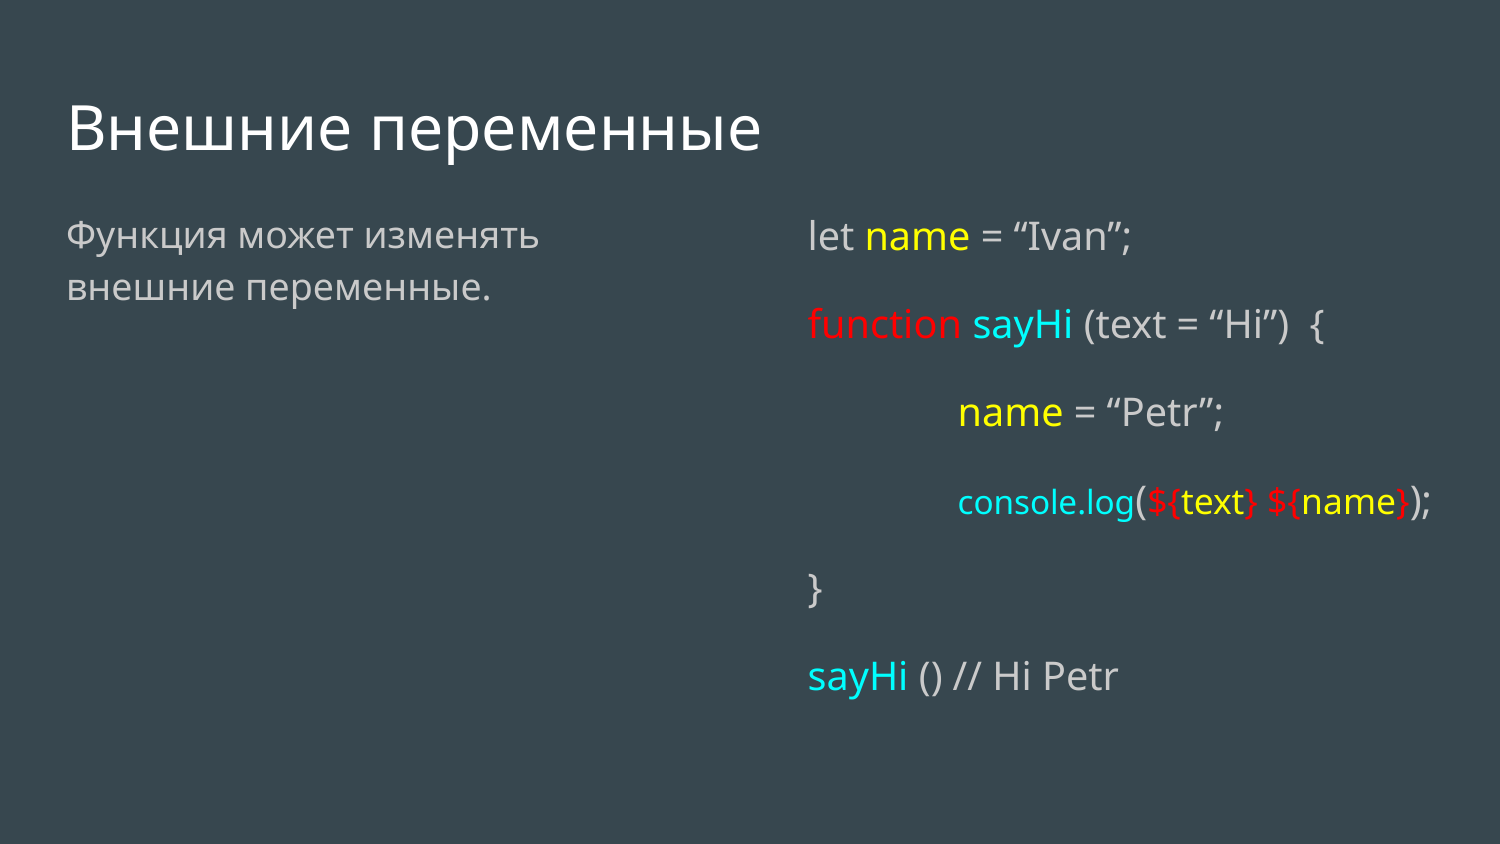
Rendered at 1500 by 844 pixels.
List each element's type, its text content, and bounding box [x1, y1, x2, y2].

list let name = “Ivan”; function sayHi (text = “Hi”) { name = “Petr”; console.log(${text} ${name}); } sayHi () // Hi Petr [792, 189, 1449, 750]
list Функция может изменять внешние переменные. [51, 189, 708, 750]
title Внешние переменные [51, 72, 1449, 167]
